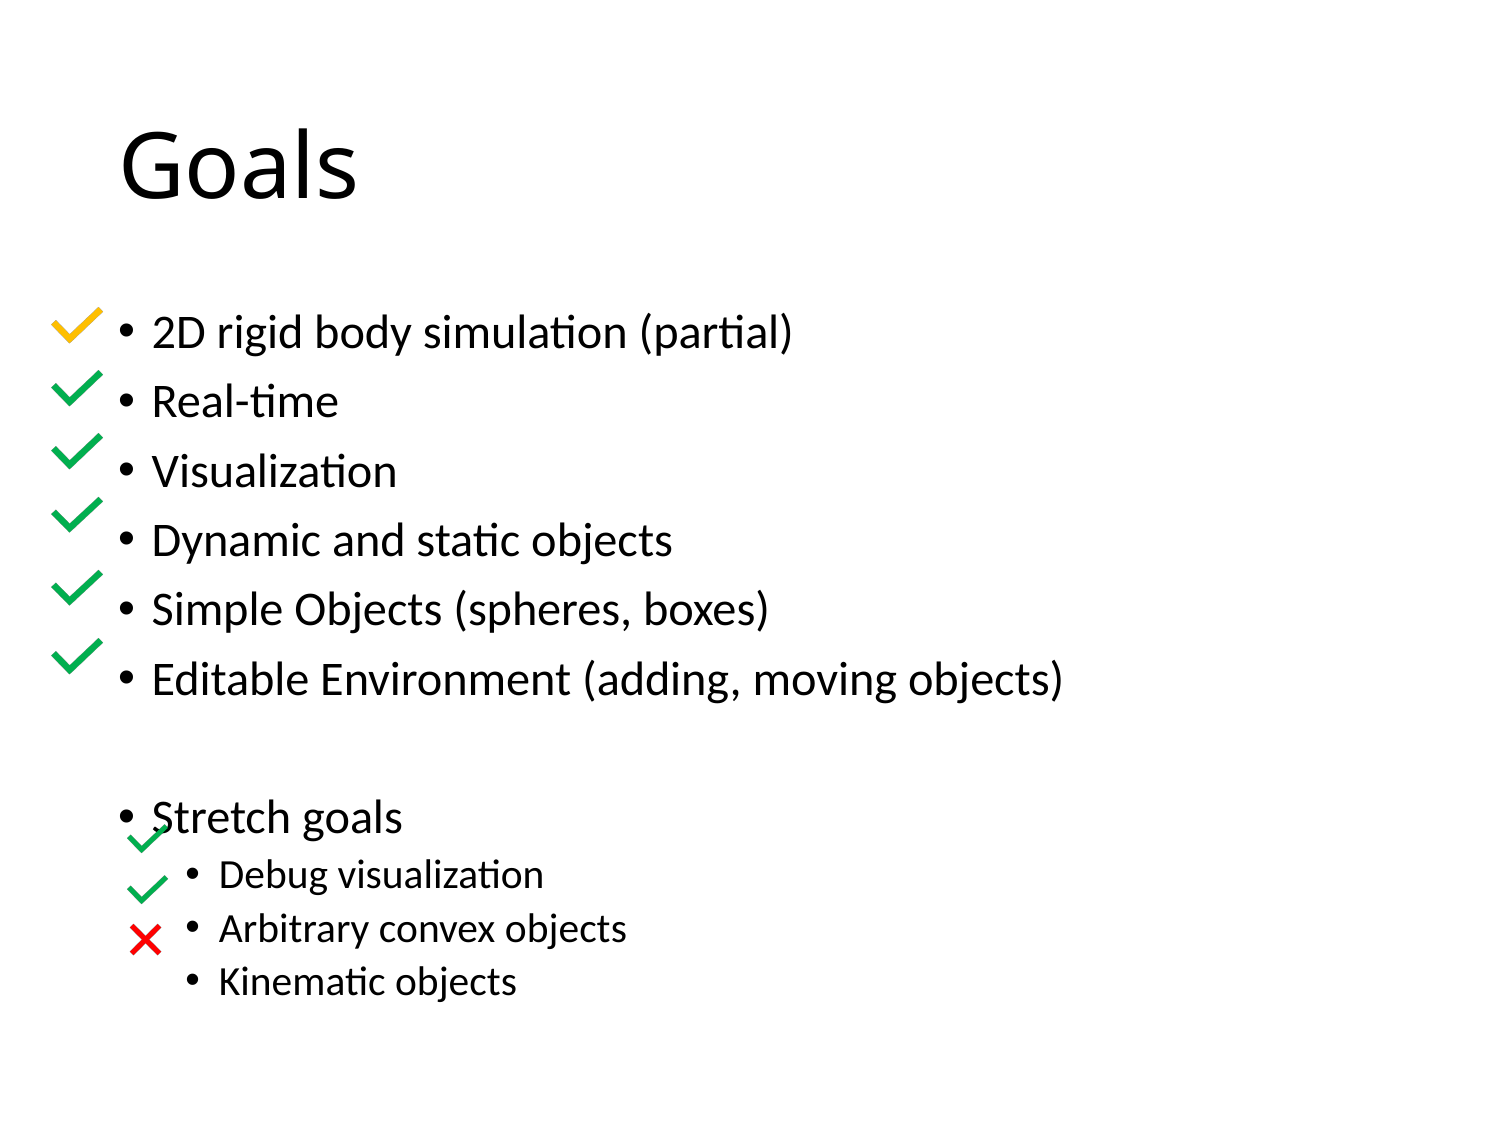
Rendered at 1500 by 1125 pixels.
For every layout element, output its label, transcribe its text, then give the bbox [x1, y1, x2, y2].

picture [50, 424, 104, 478]
picture [124, 918, 167, 961]
picture [50, 629, 104, 683]
picture [50, 561, 104, 615]
picture [50, 361, 104, 415]
title Goals [103, 59, 1397, 278]
list 2D rigid body simulation (partial) Real-time Visualization Dynamic and static objects Simple Objects (spheres, boxes) Editable Environment (adding, moving objects) Stretch goals Debug visualization Arbitrary convex objects Kinematic objects [103, 299, 1397, 1014]
picture [126, 868, 169, 911]
picture [50, 298, 104, 352]
picture [126, 817, 169, 860]
picture [50, 487, 104, 541]
